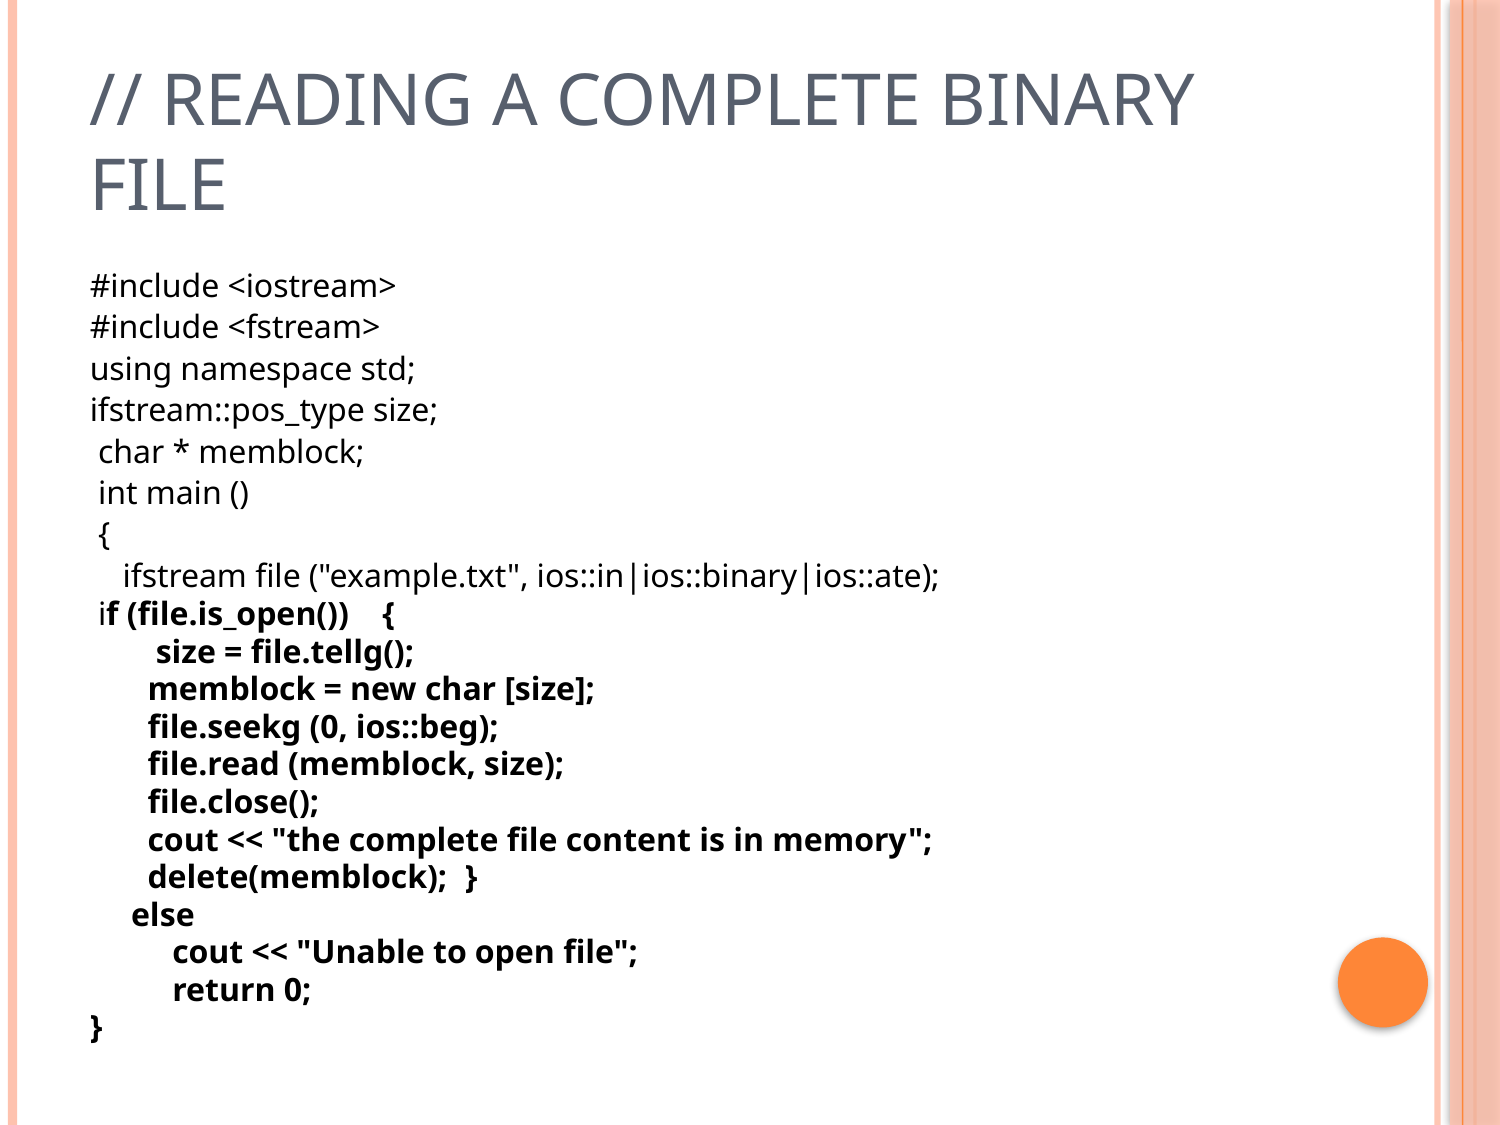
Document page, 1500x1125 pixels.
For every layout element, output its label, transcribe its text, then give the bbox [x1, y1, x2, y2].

list #include <iostream> #include <fstream> using namespace std; ifstream::pos_type size; char * memblock; int main () { ifstream file ("example.txt", ios::in|ios::binary|ios::ate); if (file.is_open()) { size = file.tellg(); memblock = new char [size]; file.seekg (0, ios::beg); file.read (memblock, size); file.close(); cout << "the complete file content is in memory"; delete(memblock); } else cout << "Unable to open file"; return 0; } [75, 262, 1300, 1062]
title // reading a complete binary file [75, 45, 1341, 233]
